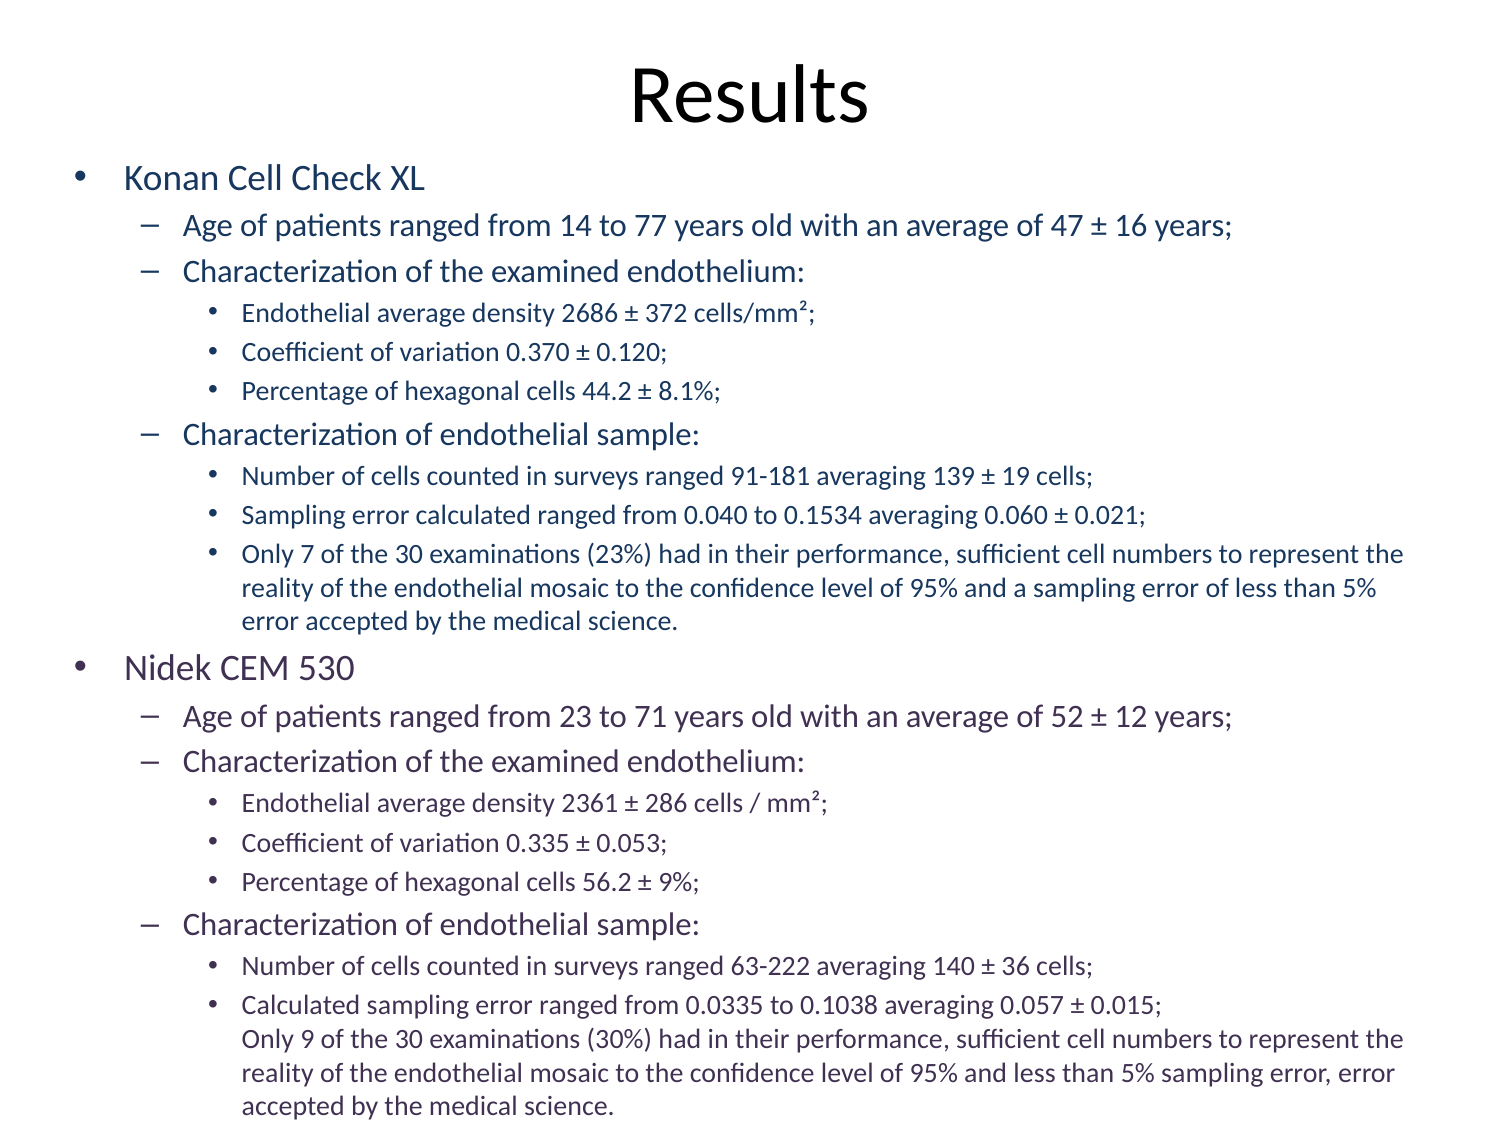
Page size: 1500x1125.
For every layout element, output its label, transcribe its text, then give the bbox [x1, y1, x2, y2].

list Konan Cell Check XL Age of patients ranged from 14 to 77 years old with an average of 47 ± 16 years; Characterization of the examined endothelium: Endothelial average density 2686 ± 372 cells/mm²; Coefficient of variation 0.370 ± 0.120; Percentage of hexagonal cells 44.2 ± 8.1%; Characterization of endothelial sample: Number of cells counted in surveys ranged 91-181 averaging 139 ± 19 cells; Sampling error calculated ranged from 0.040 to 0.1534 averaging 0.060 ± 0.021; Only 7 of the 30 examinations (23%) had in their performance, sufficient cell numbers to represent the reality of the endothelial mosaic to the confidence level of 95% and a sampling error of less than 5% error accepted by the medical science. Nidek CEM 530 Age of patients ranged from 23 to 71 years old with an average of 52 ± 12 years; Characterization of the examined endothelium: Endothelial average density 2361 ± 286 cells / mm²; Coefficient of variation 0.335 ± 0.053; Percentage of hexagonal cells 56.2 ± 9%; Characterization of endothelial sample: Number of cells counted in surveys ranged 63-222 averaging 140 ± 36 cells; Calculated sampling error ranged from 0.0335 to 0.1038 averaging 0.057 ± 0.015; Only 9 of the 30 examinations (30%) had in their performance, sufficient cell numbers to represent the reality of the endothelial mosaic to the confidence level of 95% and less than 5% sampling error, error accepted by the medical science. [58, 145, 1447, 1125]
title Results [75, 0, 1425, 145]
